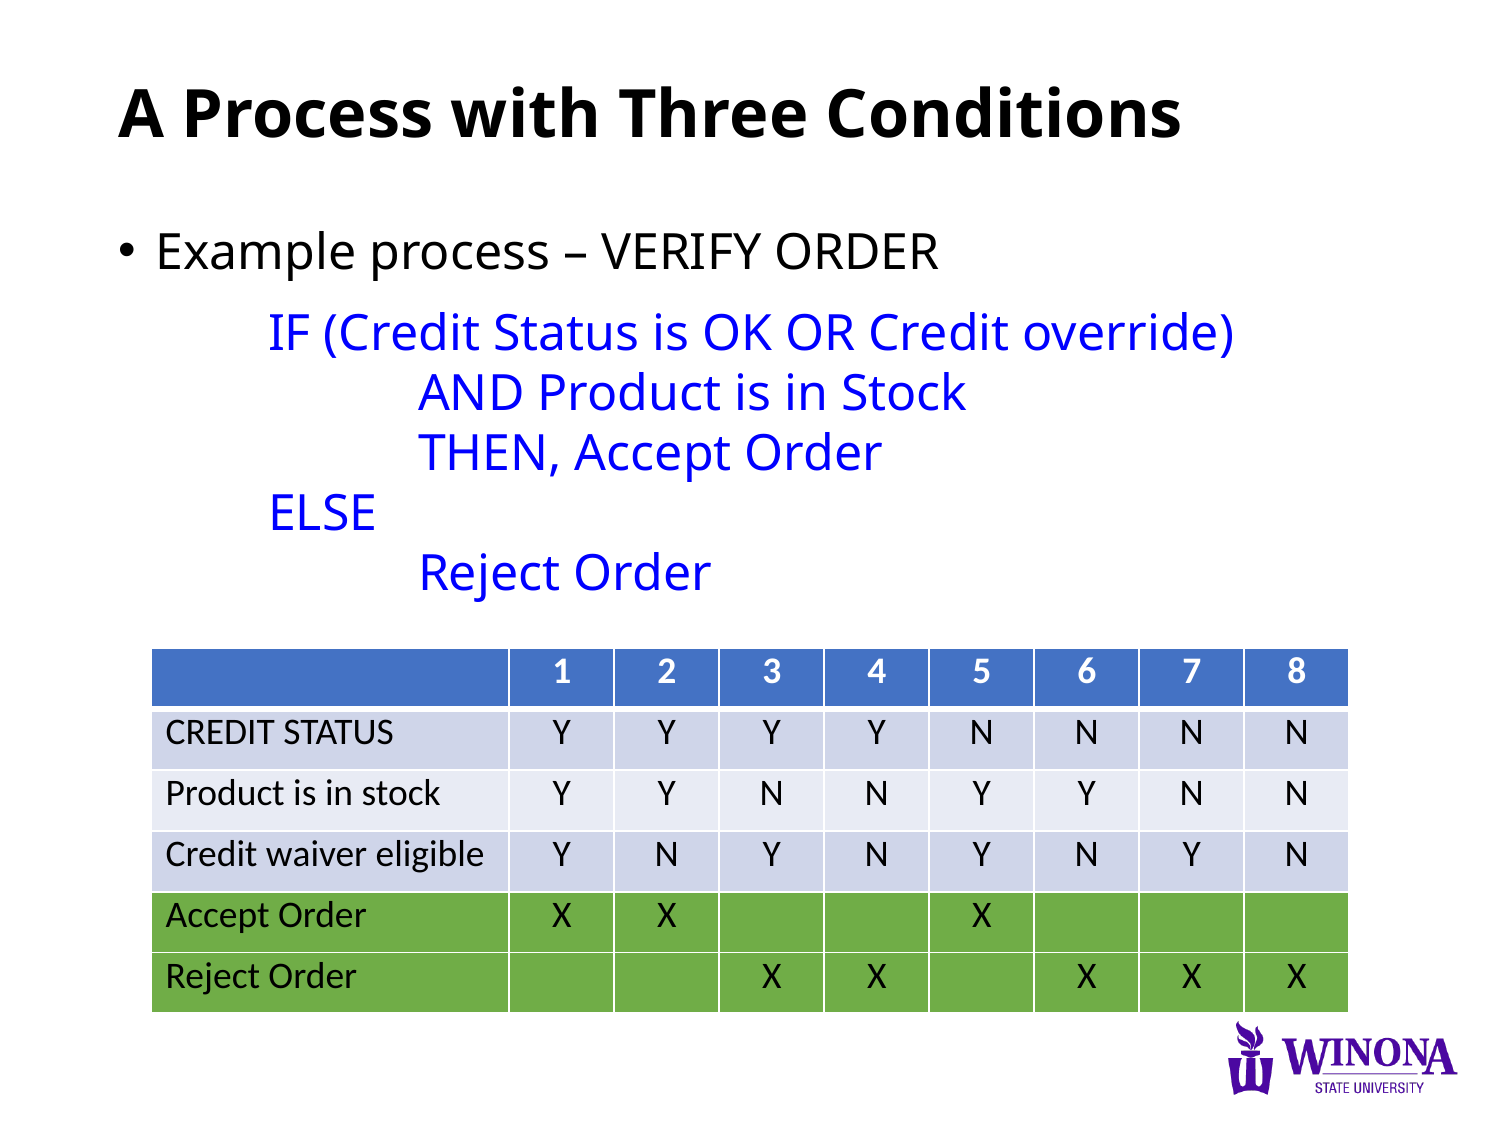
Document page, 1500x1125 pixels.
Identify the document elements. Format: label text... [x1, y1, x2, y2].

table_header 1 [510, 649, 613, 706]
title A Process with Three Conditions [103, 59, 1397, 172]
table_header [152, 649, 508, 706]
table_cell N [825, 771, 928, 830]
table_cell [510, 953, 613, 1012]
table_cell Y [720, 712, 823, 769]
table_cell Product is in stock [152, 771, 508, 830]
table_cell Credit waiver eligible [152, 832, 508, 891]
table_cell X [1245, 953, 1348, 1012]
table_header 3 [720, 649, 823, 706]
table_header 8 [1245, 649, 1348, 706]
table_header 7 [1140, 649, 1243, 706]
table_header 4 [825, 649, 928, 706]
table_cell N [1245, 712, 1348, 769]
table_cell [1245, 893, 1348, 952]
table_cell N [1140, 771, 1243, 830]
table_cell N [1245, 771, 1348, 830]
table_cell [825, 893, 928, 952]
table_cell X [825, 953, 928, 1012]
table_cell Y [930, 832, 1033, 891]
table_cell [1035, 893, 1138, 952]
table_cell Y [930, 771, 1033, 830]
table_header 6 [1035, 649, 1138, 706]
table_cell X [1035, 953, 1138, 1012]
table_cell Y [615, 771, 718, 830]
list Example process – VERIFY ORDER IF (Credit Status is OK OR Credit override) AND Product is in Stock THEN, Accept Order ELSE Reject Order [103, 212, 1397, 1014]
table_cell [615, 953, 718, 1012]
table_cell [1140, 893, 1243, 952]
table_cell N [825, 832, 928, 891]
table_cell N [1035, 712, 1138, 769]
table_cell CREDIT STATUS [152, 712, 508, 769]
table_cell Y [510, 832, 613, 891]
table_cell X [720, 953, 823, 1012]
table_cell N [1245, 832, 1348, 891]
table_cell Y [825, 712, 928, 769]
table_cell Y [1035, 771, 1138, 830]
table_cell N [720, 771, 823, 830]
table_cell Y [510, 712, 613, 769]
table_cell Y [720, 832, 823, 891]
table_cell N [615, 832, 718, 891]
table_cell Y [615, 712, 718, 769]
picture [1208, 1001, 1476, 1112]
table_cell Reject Order [152, 953, 508, 1012]
table_cell Y [1140, 832, 1243, 891]
table_cell X [615, 893, 718, 952]
table_cell X [930, 893, 1033, 952]
table_cell [720, 893, 823, 952]
table_cell X [1140, 953, 1243, 1012]
table_header 5 [930, 649, 1033, 706]
table_cell X [510, 893, 613, 952]
table_cell Accept Order [152, 893, 508, 952]
table_cell N [930, 712, 1033, 769]
table_cell [930, 953, 1033, 1012]
table_header 2 [615, 649, 718, 706]
table_cell N [1035, 832, 1138, 891]
table_cell Y [510, 771, 613, 830]
table_cell N [1140, 712, 1243, 769]
